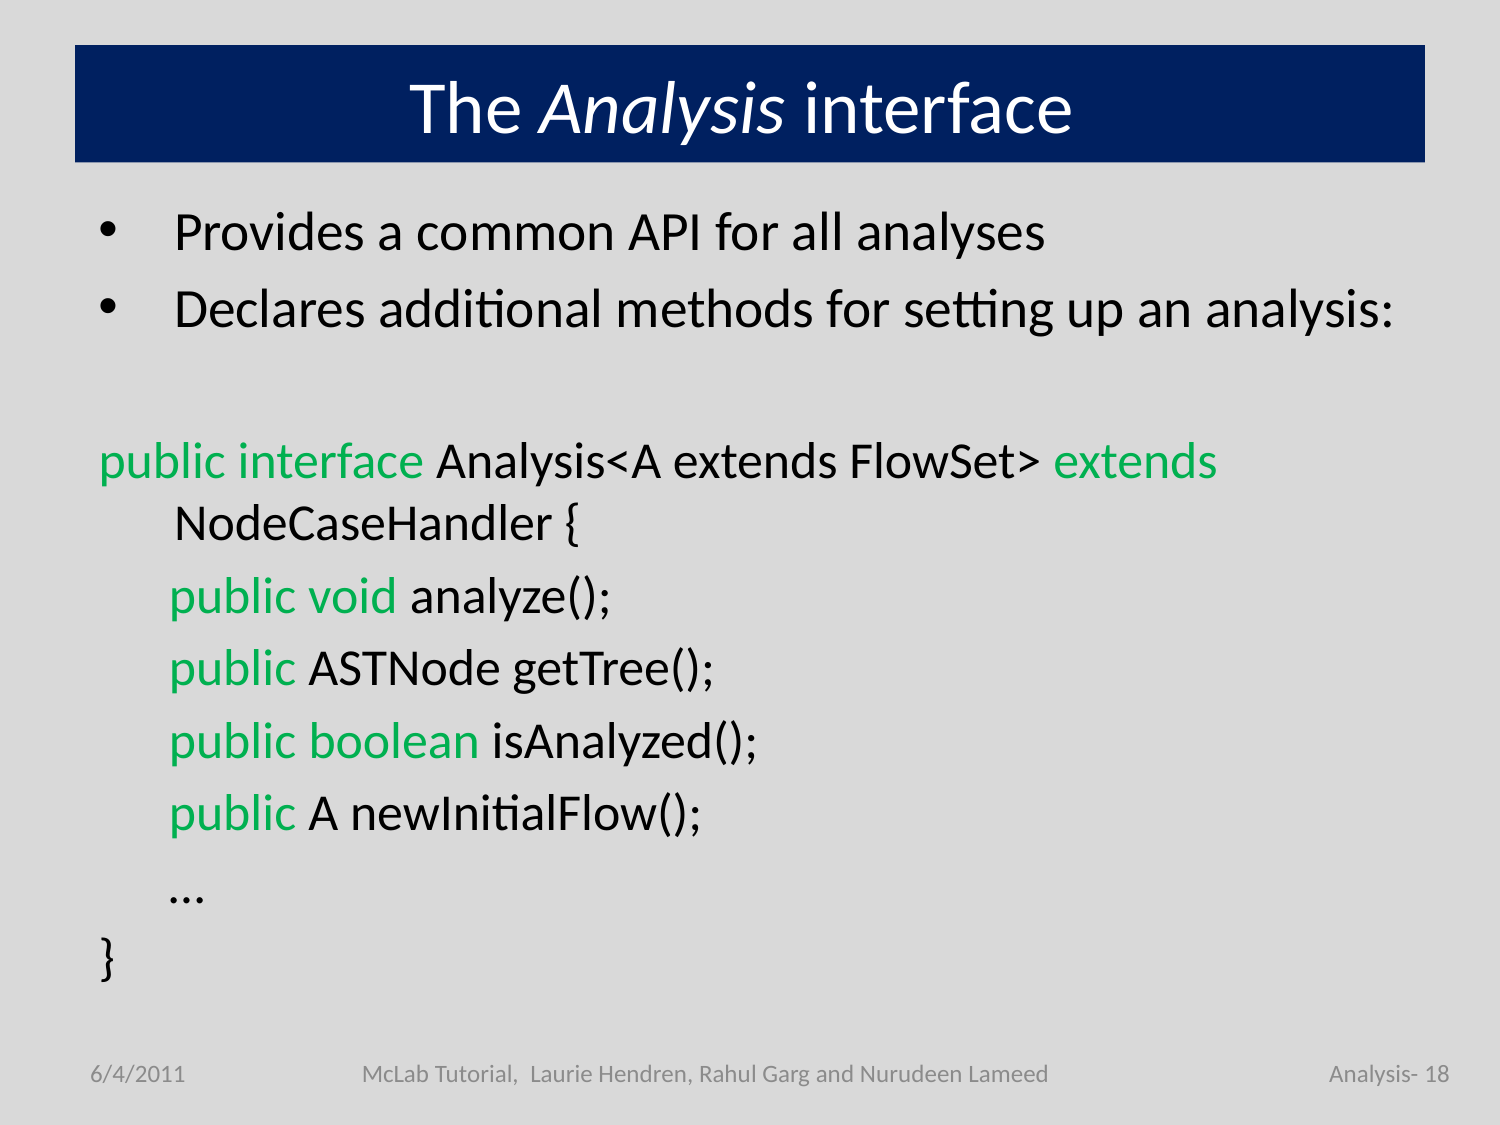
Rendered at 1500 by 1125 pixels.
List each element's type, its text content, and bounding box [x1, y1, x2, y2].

title The Analysis interface [75, 45, 1425, 163]
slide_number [75, 1042, 213, 1103]
list Provides a common API for all analyses Declares additional methods for setting up an analysis: public interface Analysis<A extends FlowSet> extends NodeCaseHandler { public void analyze(); public ASTNode getTree(); public boolean isAnalyzed(); public A newInitialFlow(); … } [75, 187, 1425, 1025]
slide_number Analysis- 18 [1299, 1042, 1465, 1103]
footer McLab Tutorial, Laurie Hendren, Rahul Garg and Nurudeen Lameed [300, 1042, 1113, 1103]
